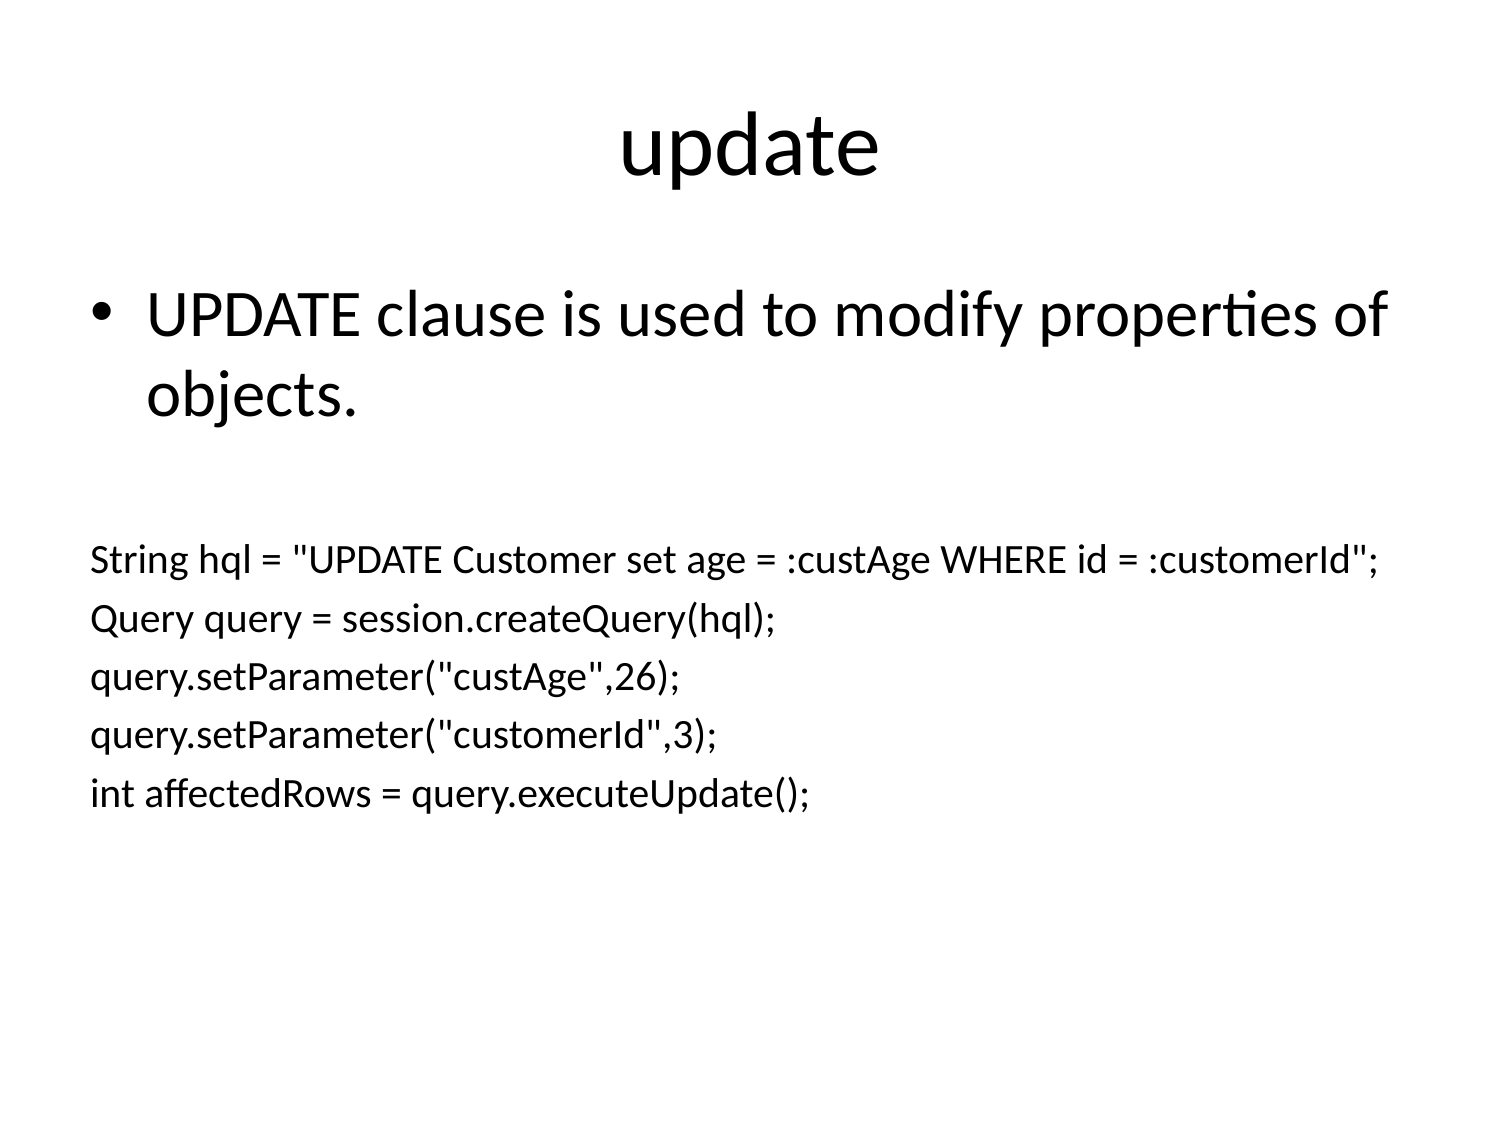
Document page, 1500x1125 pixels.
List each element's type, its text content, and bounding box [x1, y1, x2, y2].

title update [75, 45, 1425, 233]
list UPDATE clause is used to modify properties of objects. String hql = "UPDATE Customer set age = :custAge WHERE id = :customerId"; Query query = session.createQuery(hql); query.setParameter("custAge",26); query.setParameter("customerId",3); int affectedRows = query.executeUpdate(); [75, 262, 1425, 1005]
